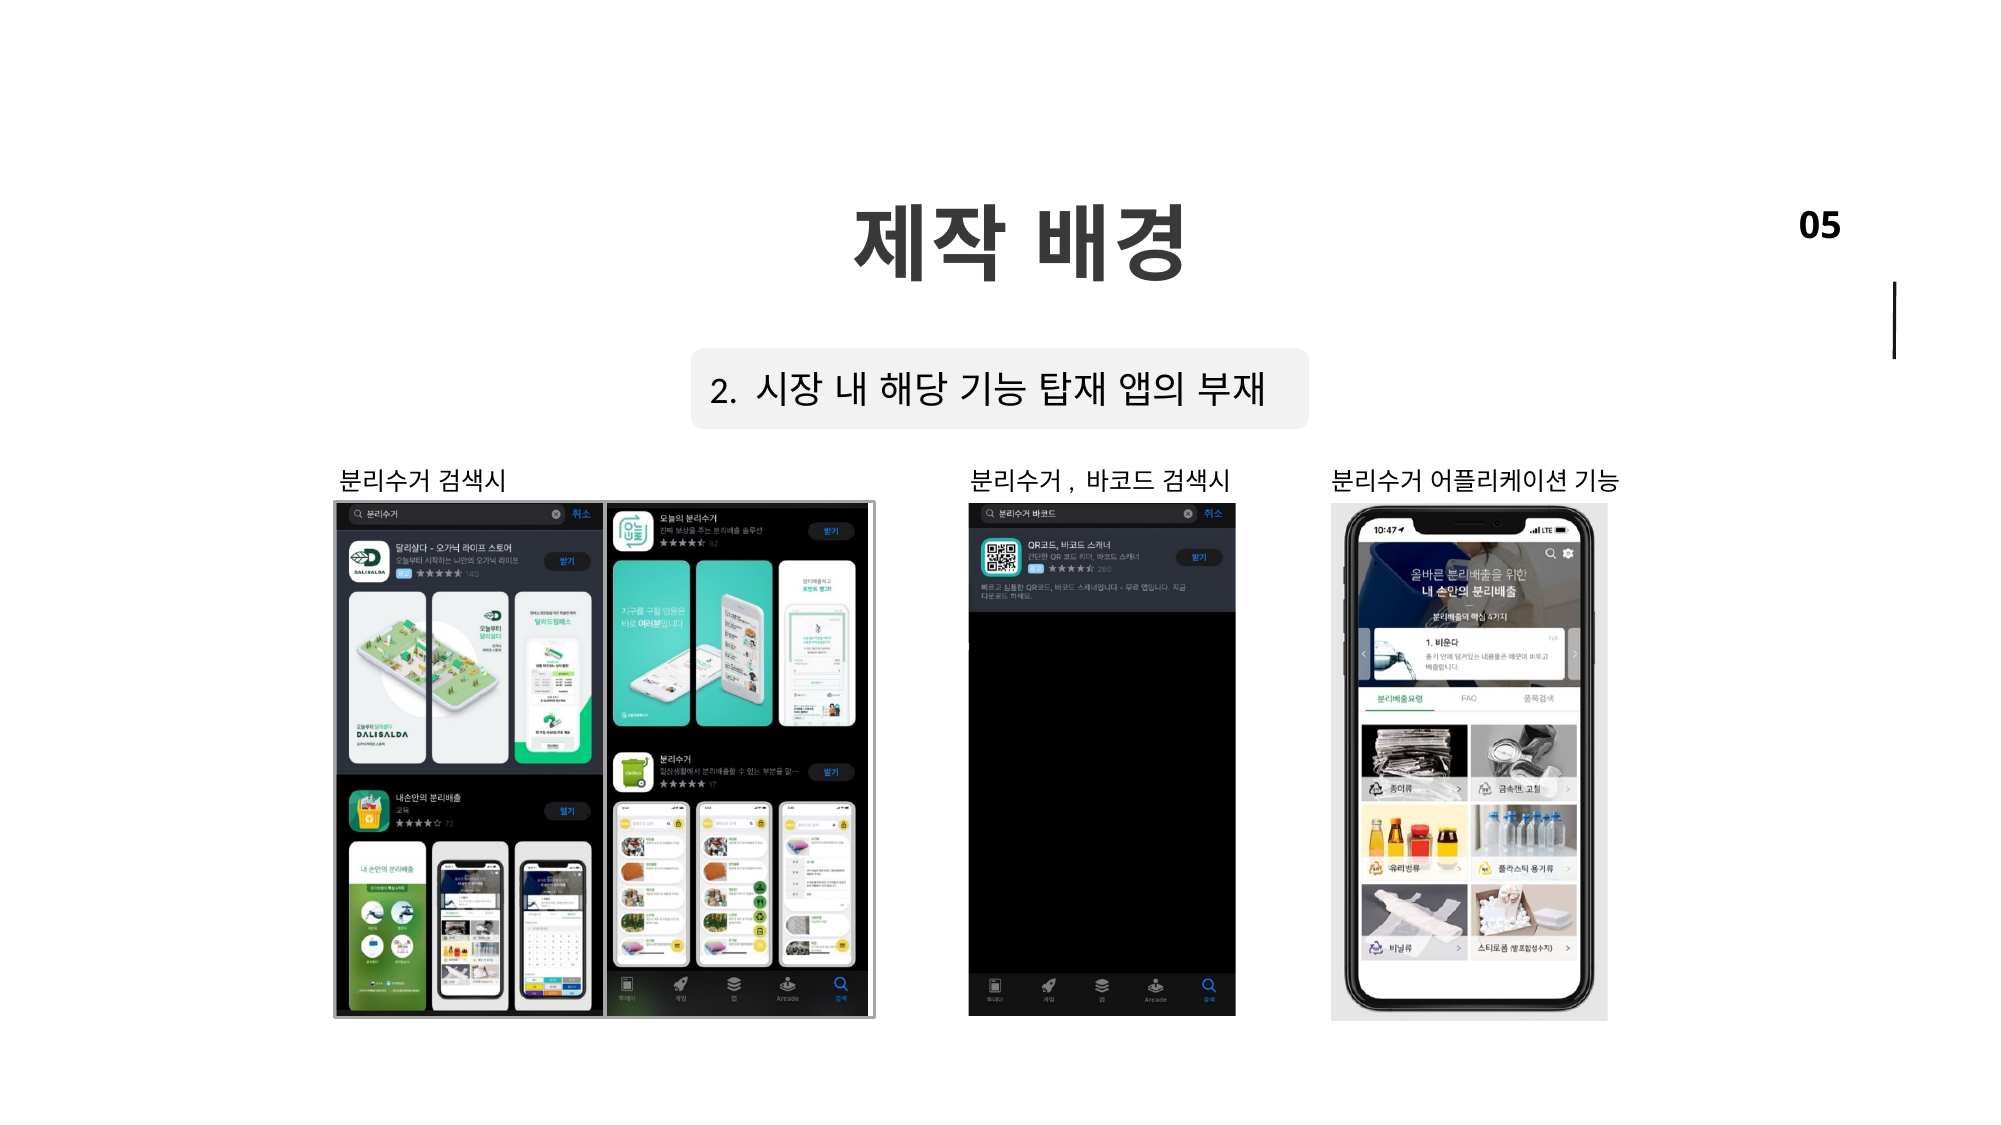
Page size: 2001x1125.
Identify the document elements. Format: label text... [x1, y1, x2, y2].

text_box 분리수거 검색시 [325, 457, 686, 503]
text_box 제작 배경 [370, 195, 1672, 329]
text_box 2. 시장 내 해당 기능 탑재 앱의 부재 [689, 346, 1311, 431]
text_box 분리수거 어플리케이션 기능 [1316, 457, 1789, 503]
text_box 분리수거, 바코드 검색시 [955, 457, 1316, 503]
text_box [336, 503, 874, 1016]
picture [1331, 503, 1608, 1021]
picture [968, 503, 1236, 1016]
